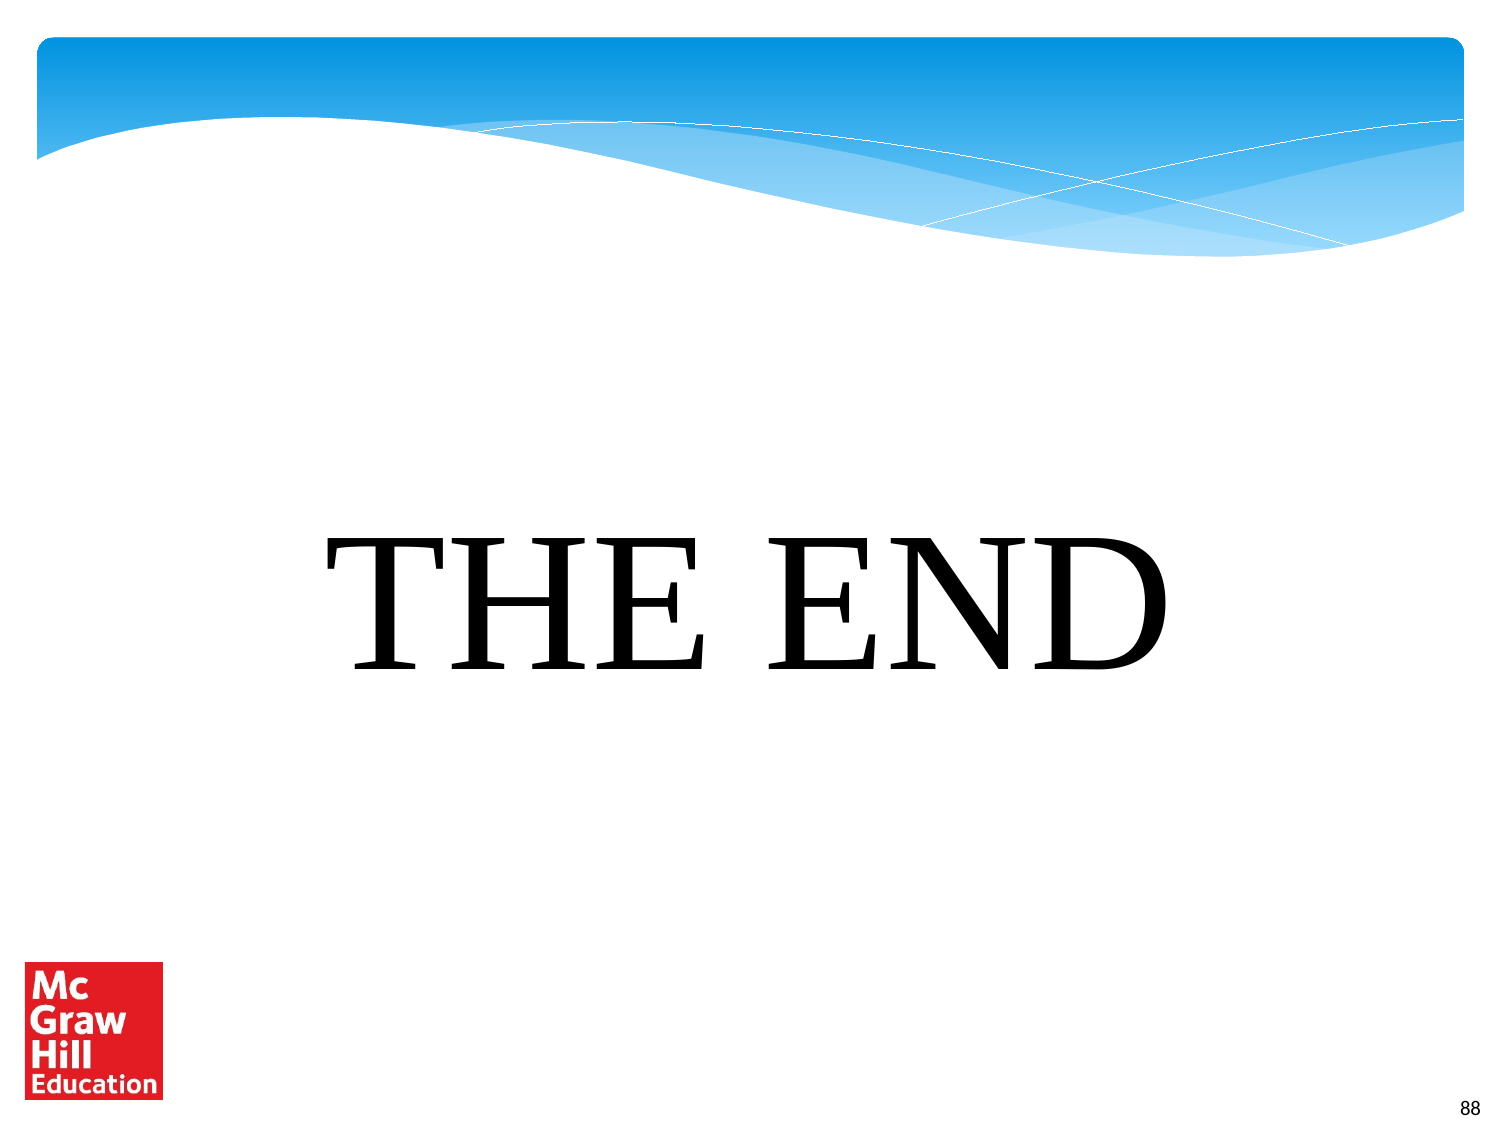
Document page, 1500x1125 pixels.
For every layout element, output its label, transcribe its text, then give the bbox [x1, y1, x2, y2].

text_box THE END [249, 299, 1250, 880]
picture [24, 962, 163, 1100]
